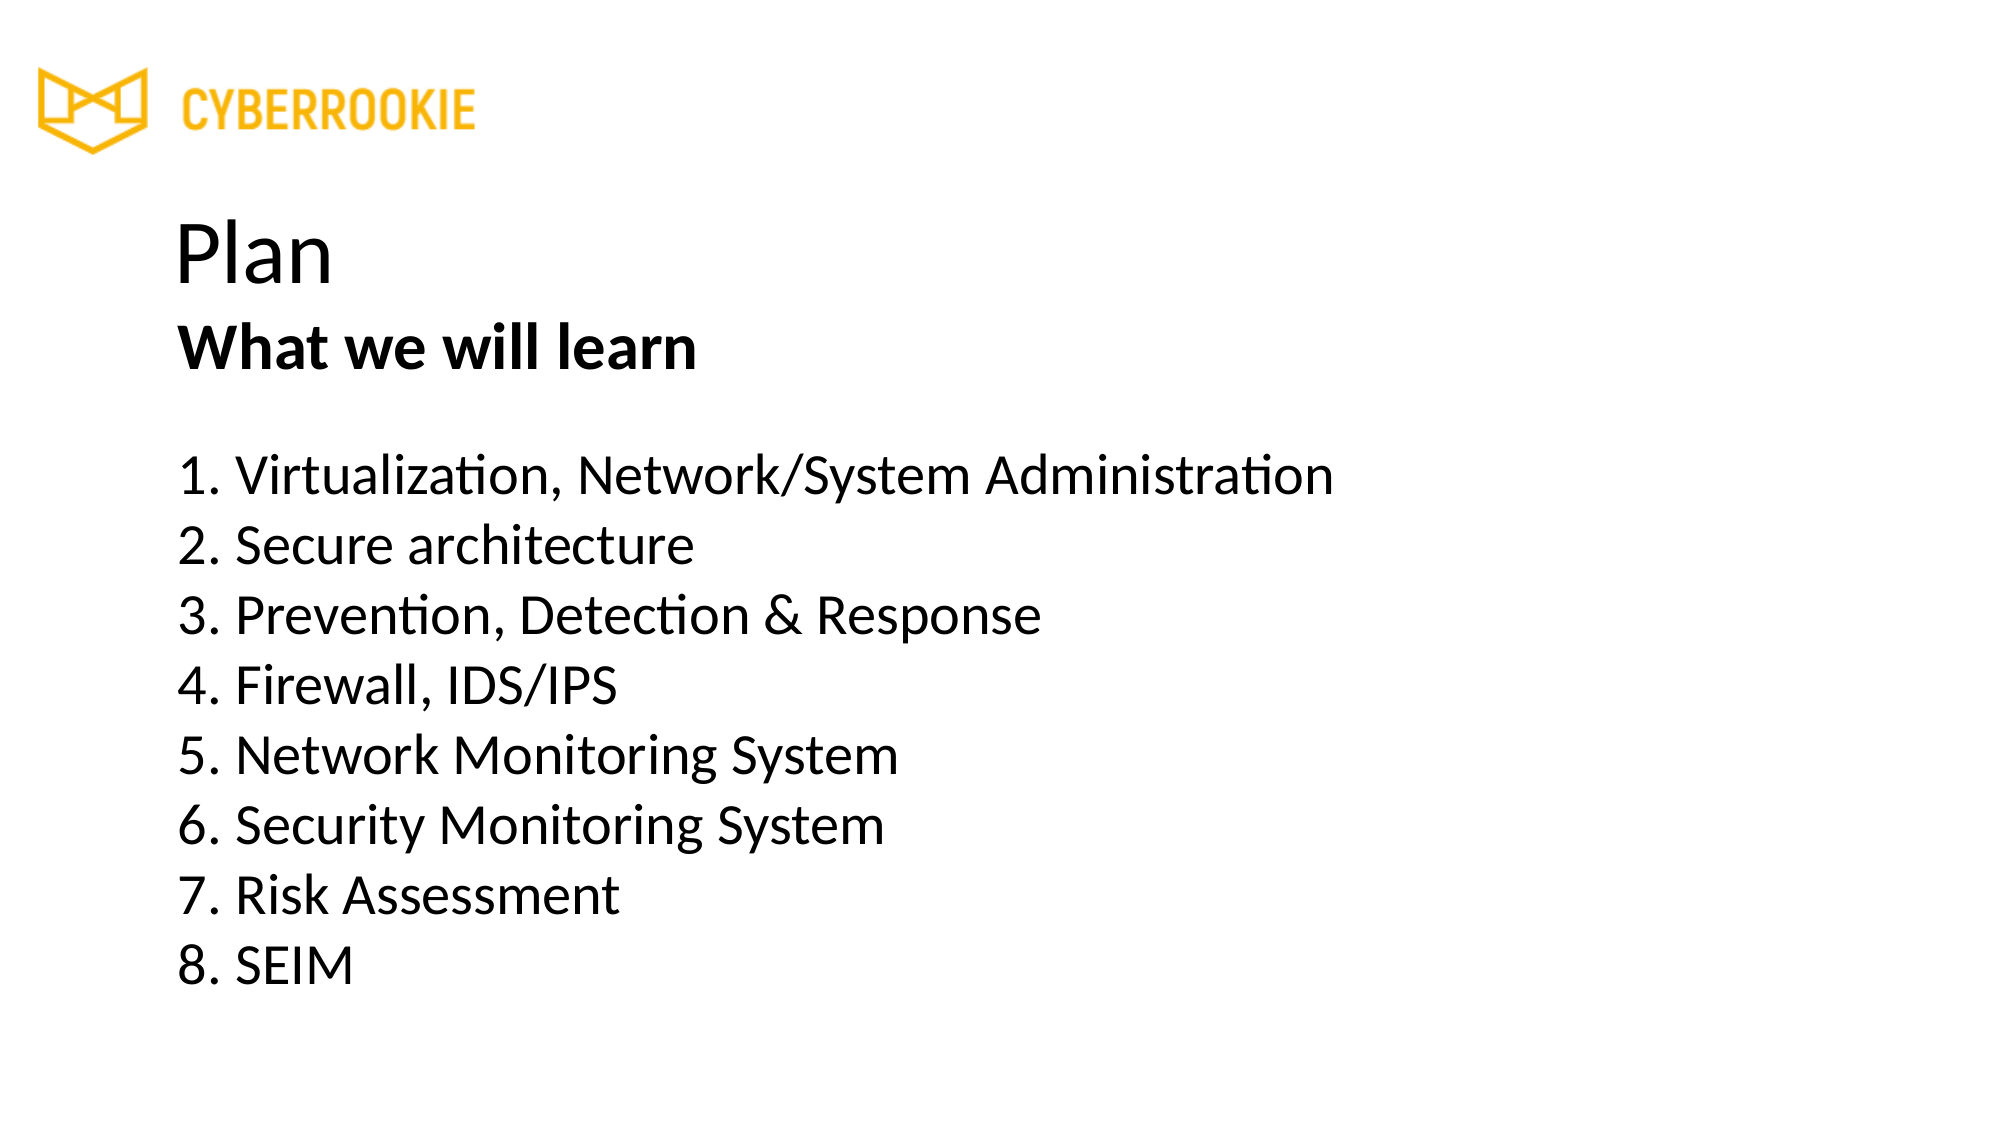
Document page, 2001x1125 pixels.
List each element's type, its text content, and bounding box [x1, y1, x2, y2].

picture [2, 0, 521, 233]
title Plan [159, 187, 573, 321]
text_box 1. Virtualization, Network/System Administration 2. Secure architecture 3. Prevention, Detection & Response 4. Firewall, IDS/IPS 5. Network Monitoring System 6. Security Monitoring System 7. Risk Assessment 8. SEIM [163, 428, 1534, 1004]
text_box What we will learn [163, 295, 714, 390]
